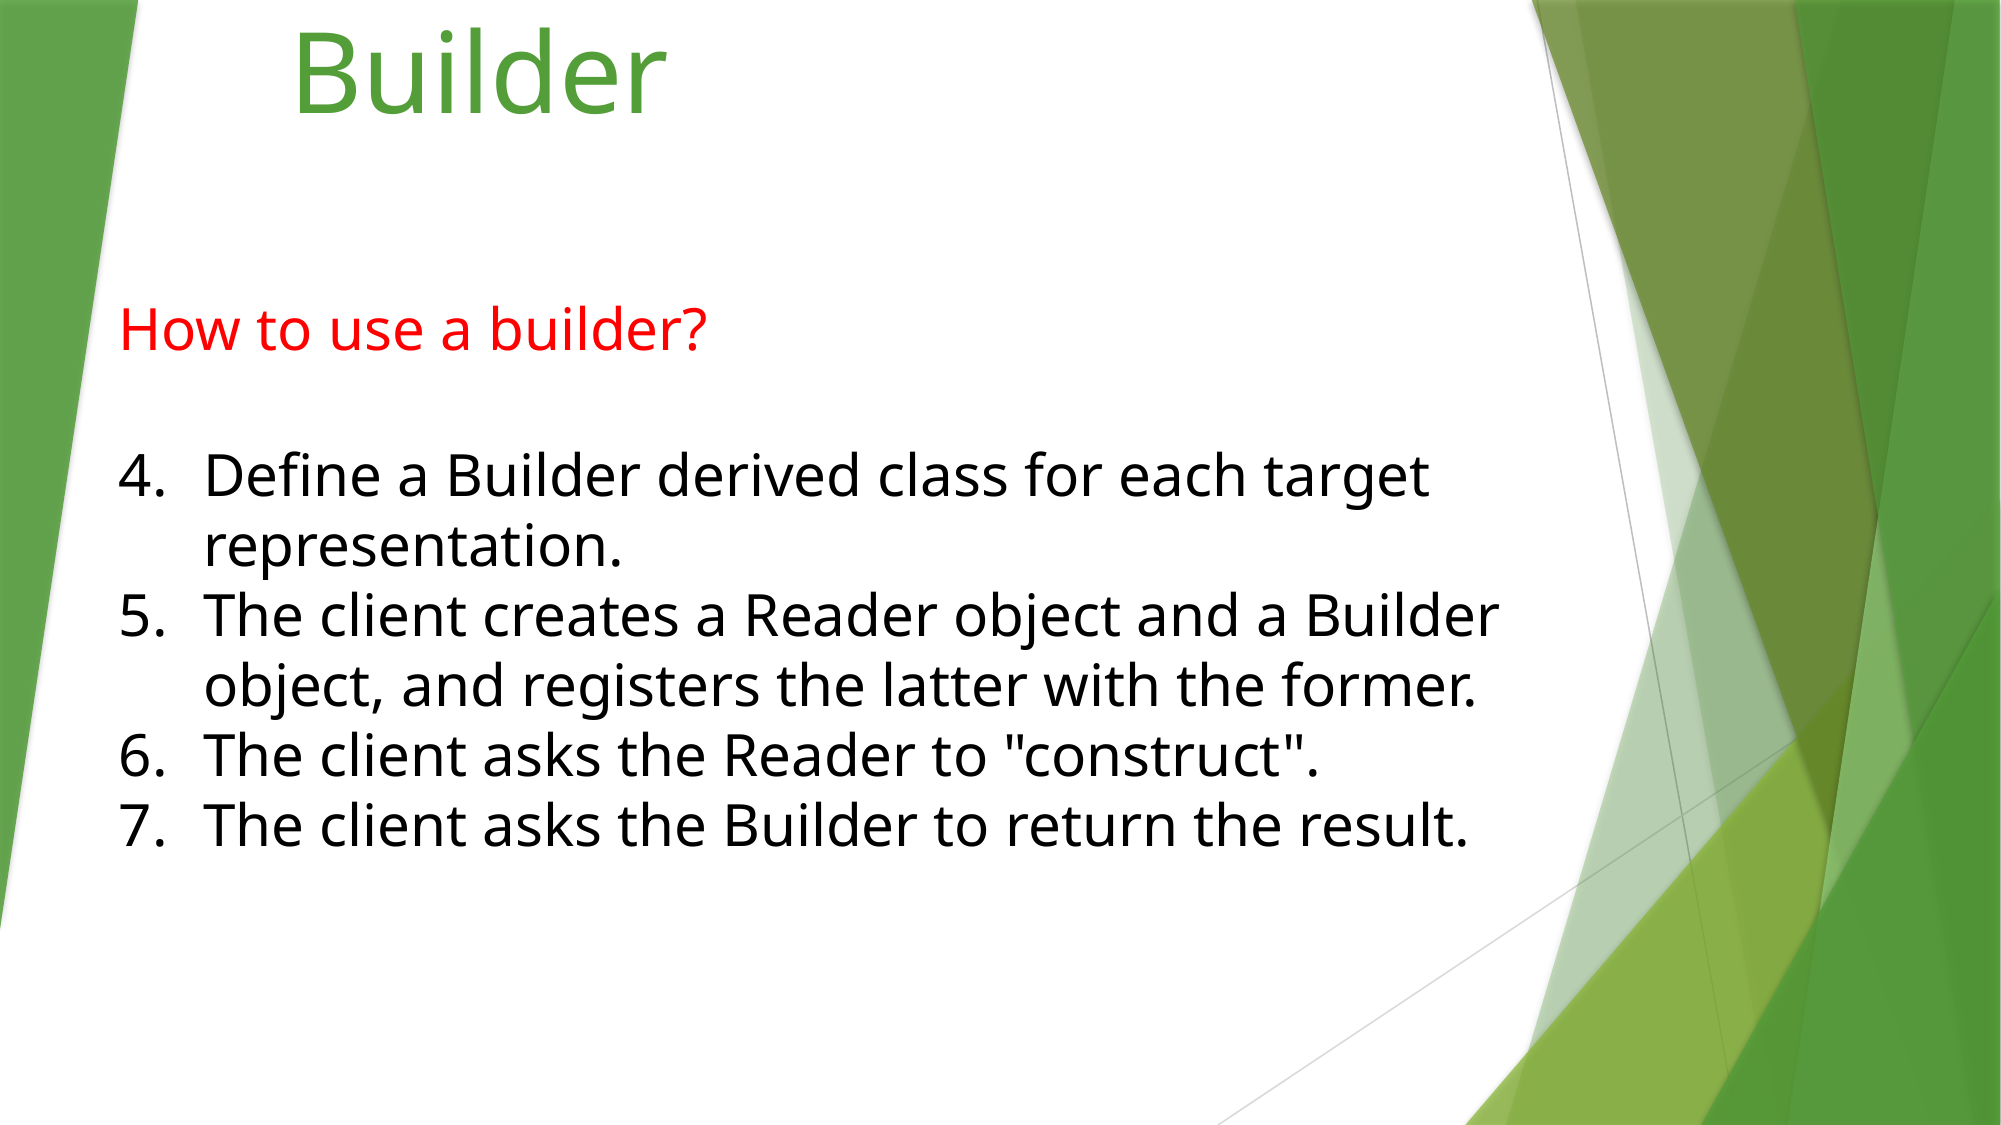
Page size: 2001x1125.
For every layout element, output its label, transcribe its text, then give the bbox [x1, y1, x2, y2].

title Builder [0, 0, 685, 144]
text_box How to use a builder? Define a Builder derived class for each target representation. The client creates a Reader object and a Builder object, and registers the latter with the former. The client asks the Reader to "construct". The client asks the Builder to return the result. [104, 293, 1615, 866]
